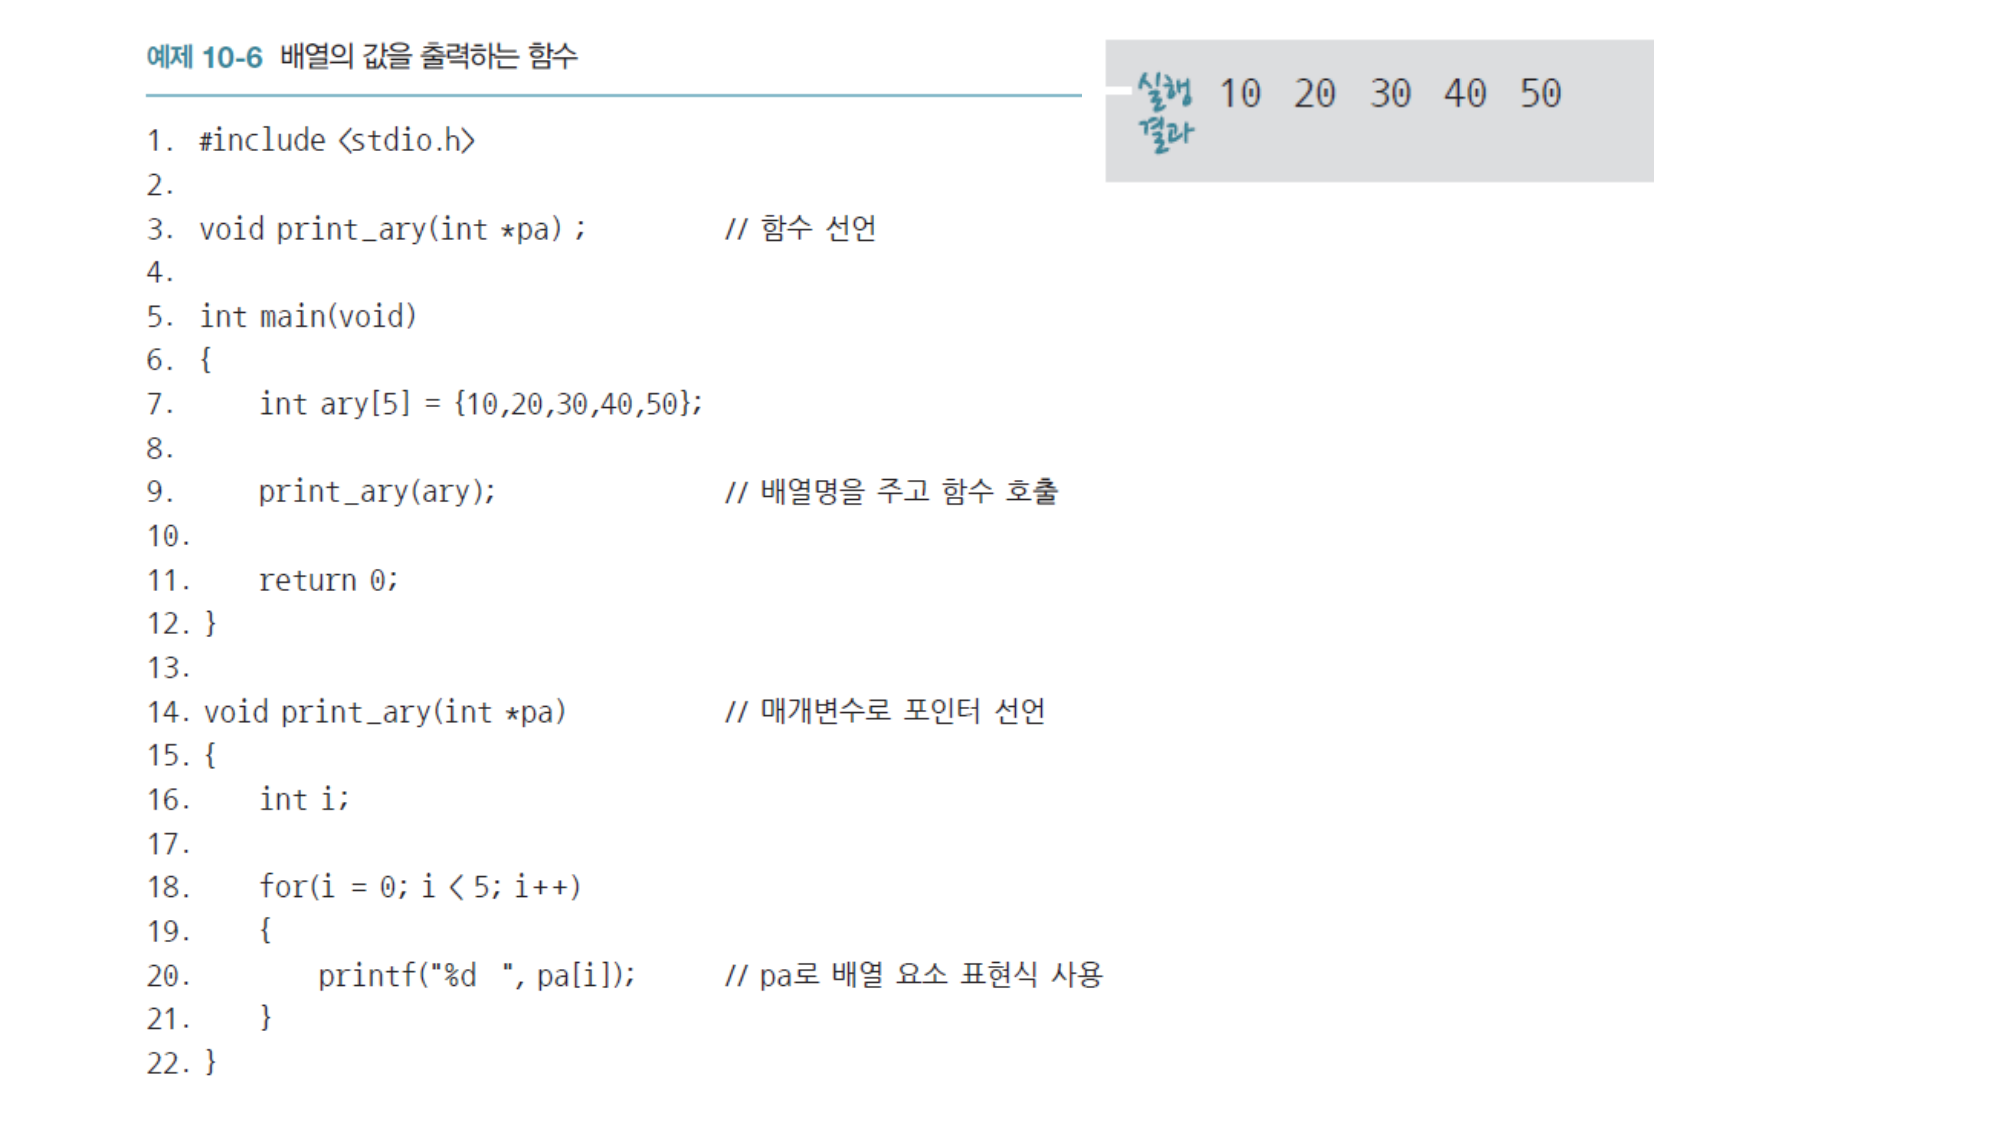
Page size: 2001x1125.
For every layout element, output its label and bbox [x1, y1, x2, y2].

picture [137, 20, 1654, 1080]
